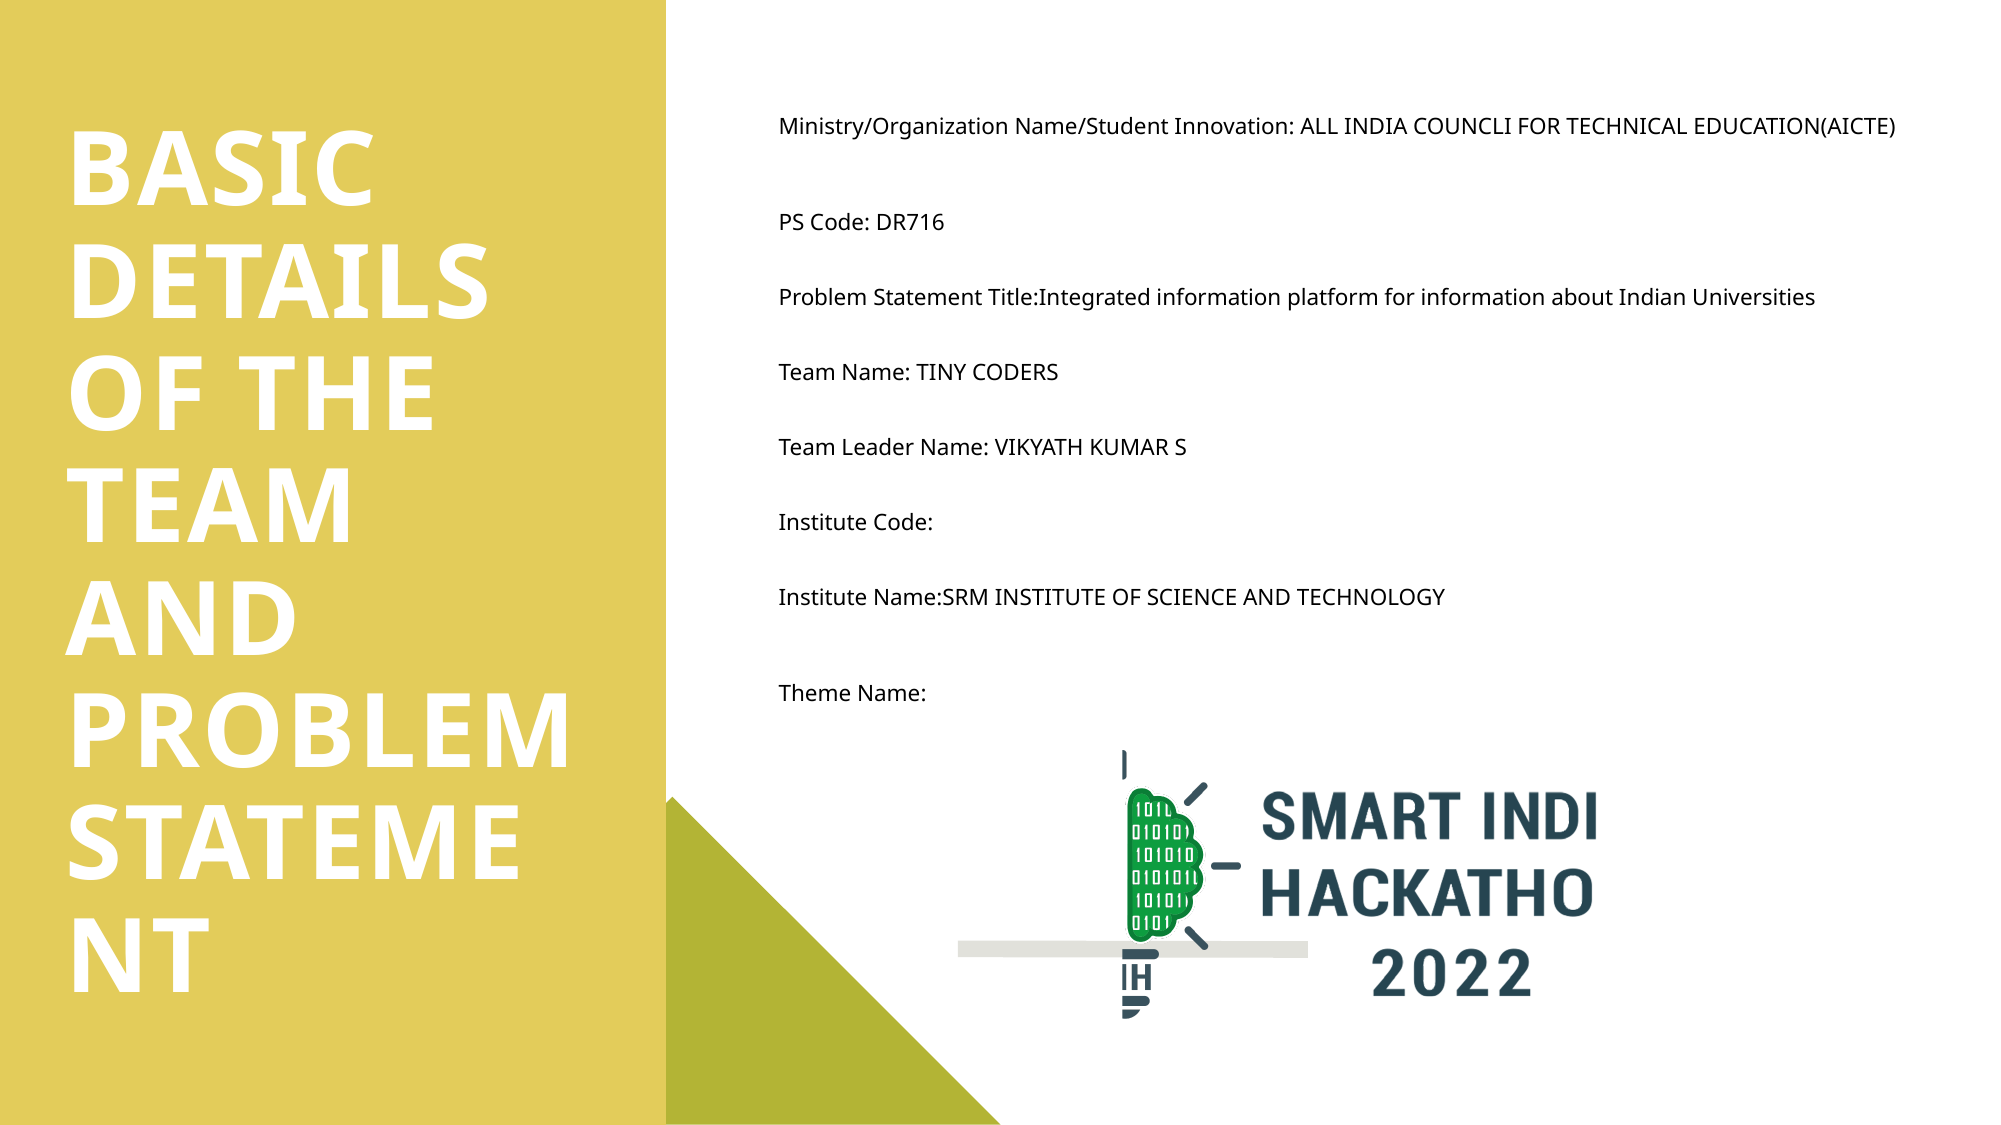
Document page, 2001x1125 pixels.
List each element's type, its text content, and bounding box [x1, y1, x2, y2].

list Ministry/Organization Name/Student Innovation: ALL INDIA COUNCLI FOR TECHNICAL EDUCATION(AICTE) PS Code: DR716 Problem Statement Title:Integrated information platform for information about Indian Universities Team Name: TINY CODERS Team Leader Name: VIKYATH KUMAR S Institute Code: Institute Name:SRM INSTITUTE OF SCIENCE AND TECHNOLOGY Theme Name: [770, 104, 1948, 720]
picture [1121, 746, 1598, 1024]
title Basic Details of the Team and Problem Statement [50, 104, 614, 1026]
text_box [0, 0, 667, 1125]
